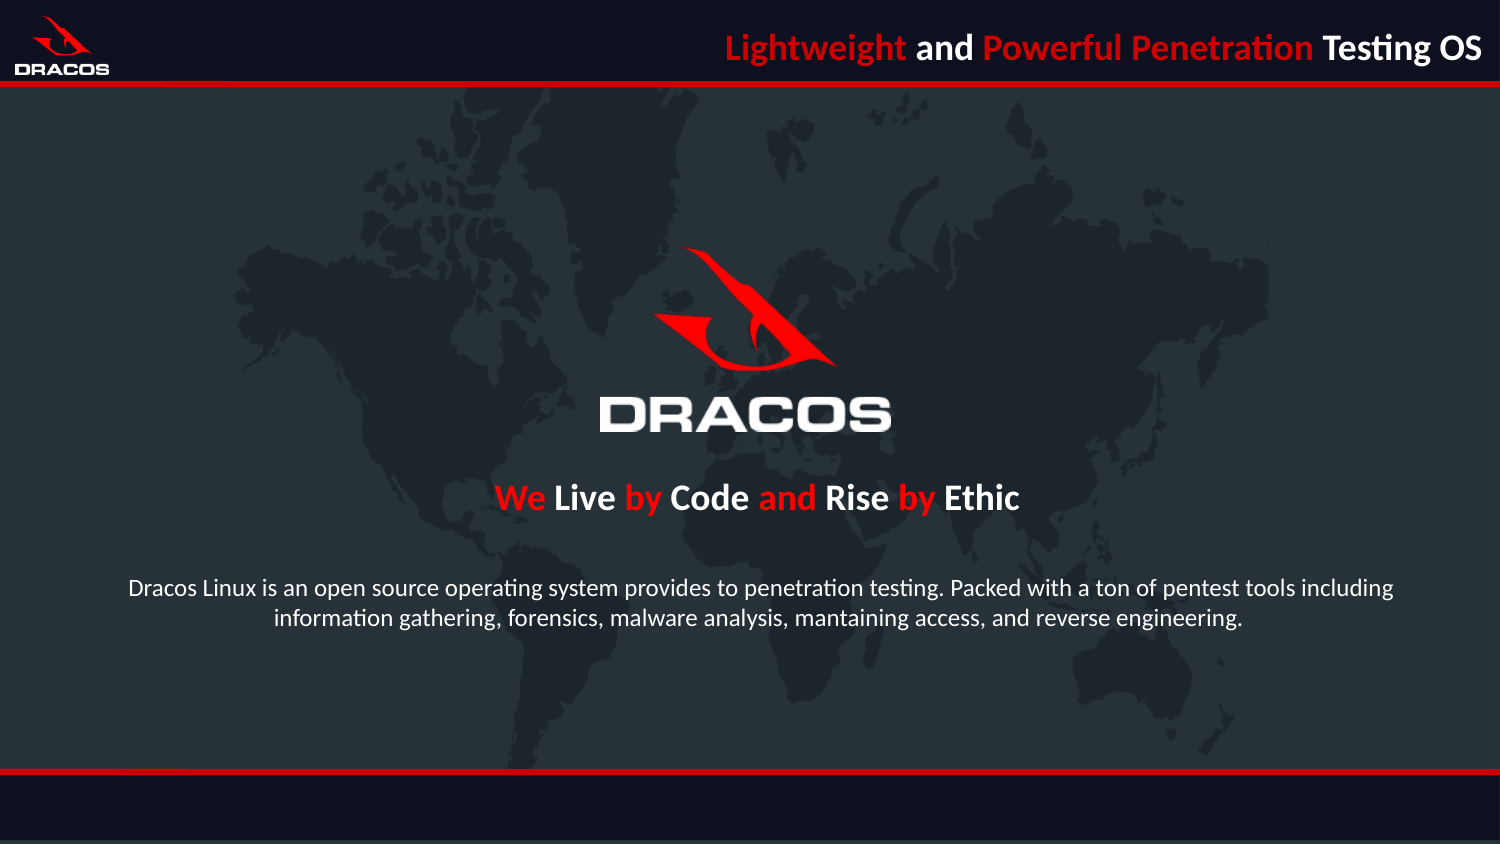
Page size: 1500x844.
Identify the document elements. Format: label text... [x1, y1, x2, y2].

text_box [0, 0, 1500, 83]
picture [0, 86, 1500, 770]
text_box Dracos Linux is an open source operating system provides to penetration testing. Packed with a ton of pentest tools including information gathering, forensics, malware analysis, mantaining access, and reverse engineering. [112, 564, 1413, 639]
text_box Lightweight and Powerful Penetration Testing OS [710, 15, 1498, 120]
picture [14, 15, 109, 76]
text_box We Live by Code and Rise by Ethic [479, 465, 1035, 525]
text_box [0, 773, 1500, 842]
